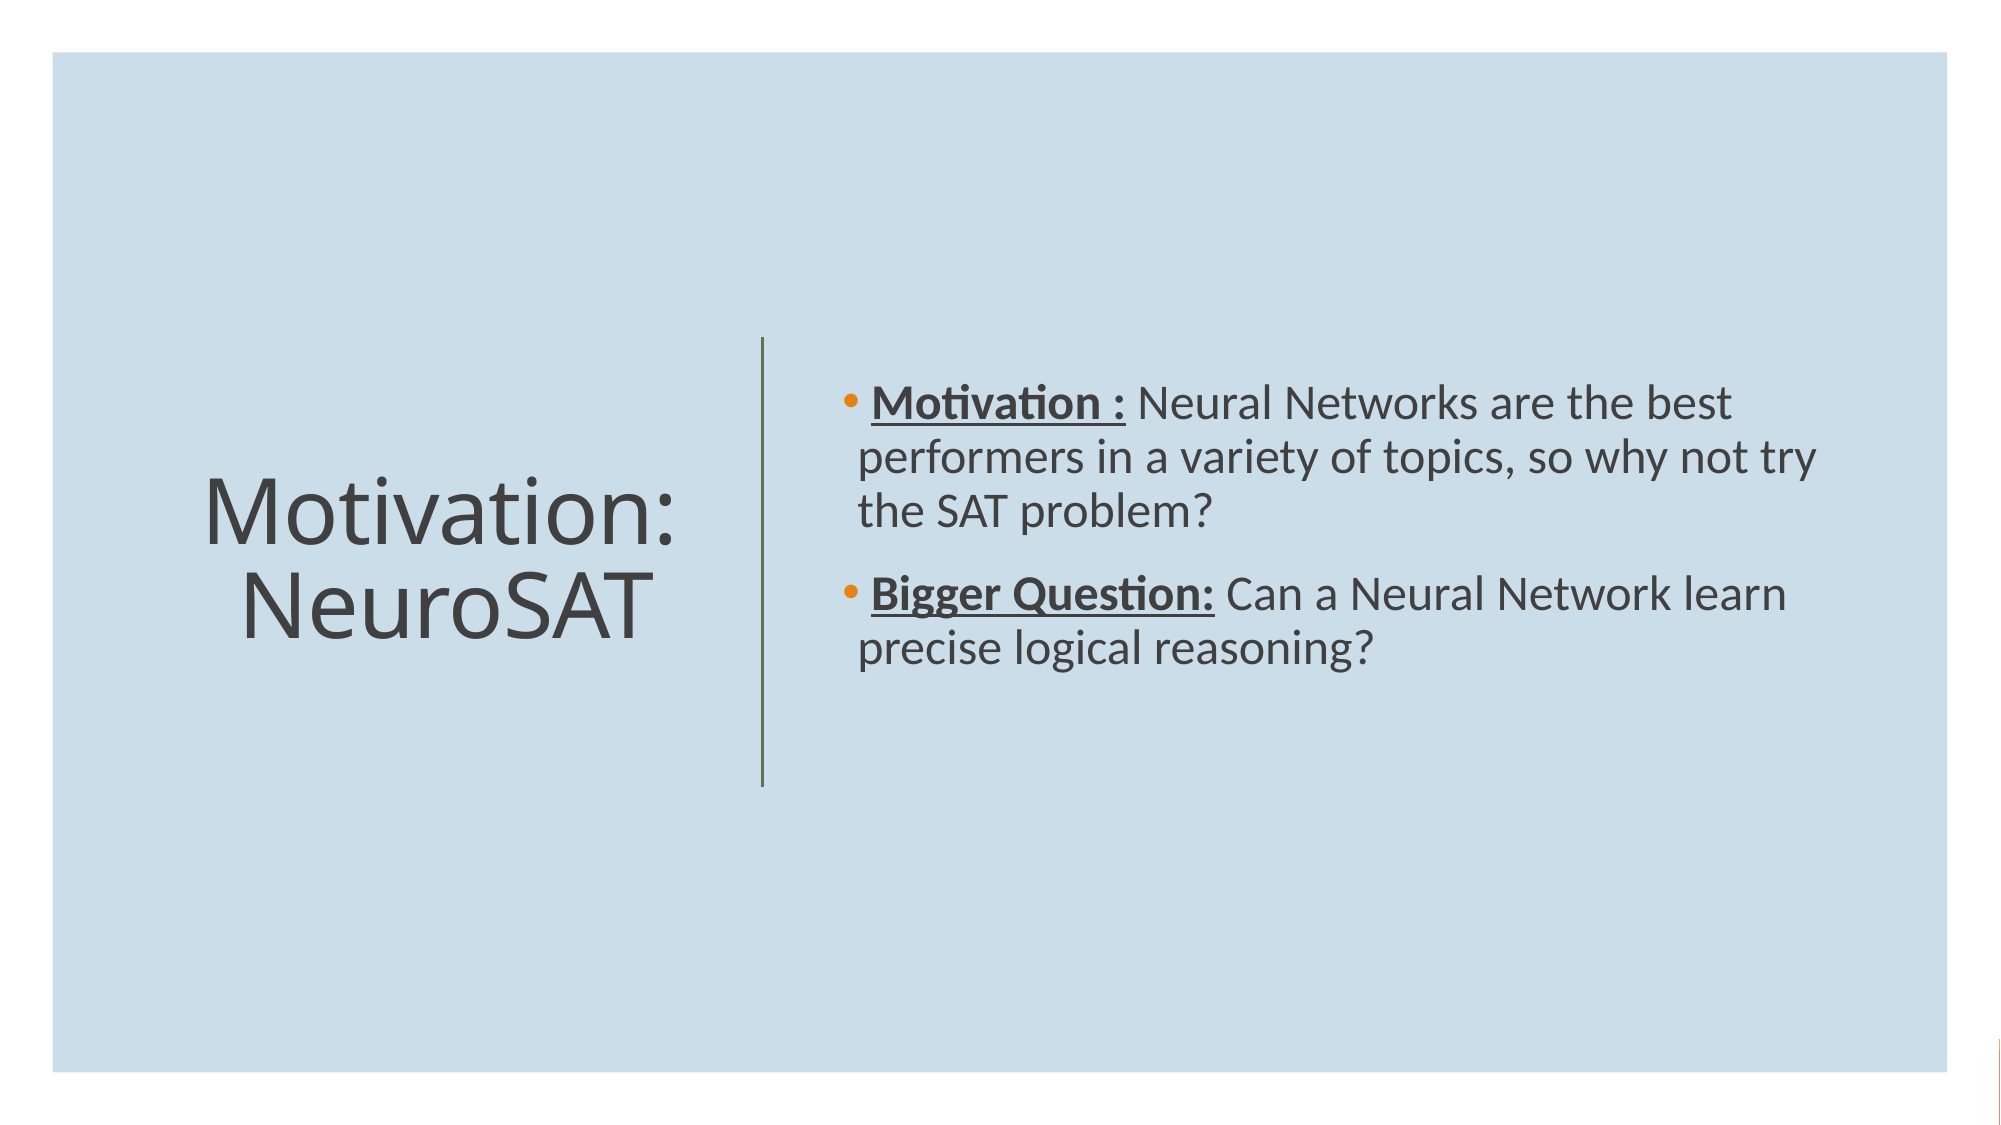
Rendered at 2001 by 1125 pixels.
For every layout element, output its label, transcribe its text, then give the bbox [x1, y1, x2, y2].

list Motivation : Neural Networks are the best performers in a variety of topics, so why not try the SAT problem? Bigger Question: Can a Neural Network learn precise logical reasoning? [842, 158, 1849, 969]
title Motivation: NeuroSAT [158, 158, 693, 969]
text_box [0, 0, 2000, 1125]
text_box [51, 51, 1948, 1074]
